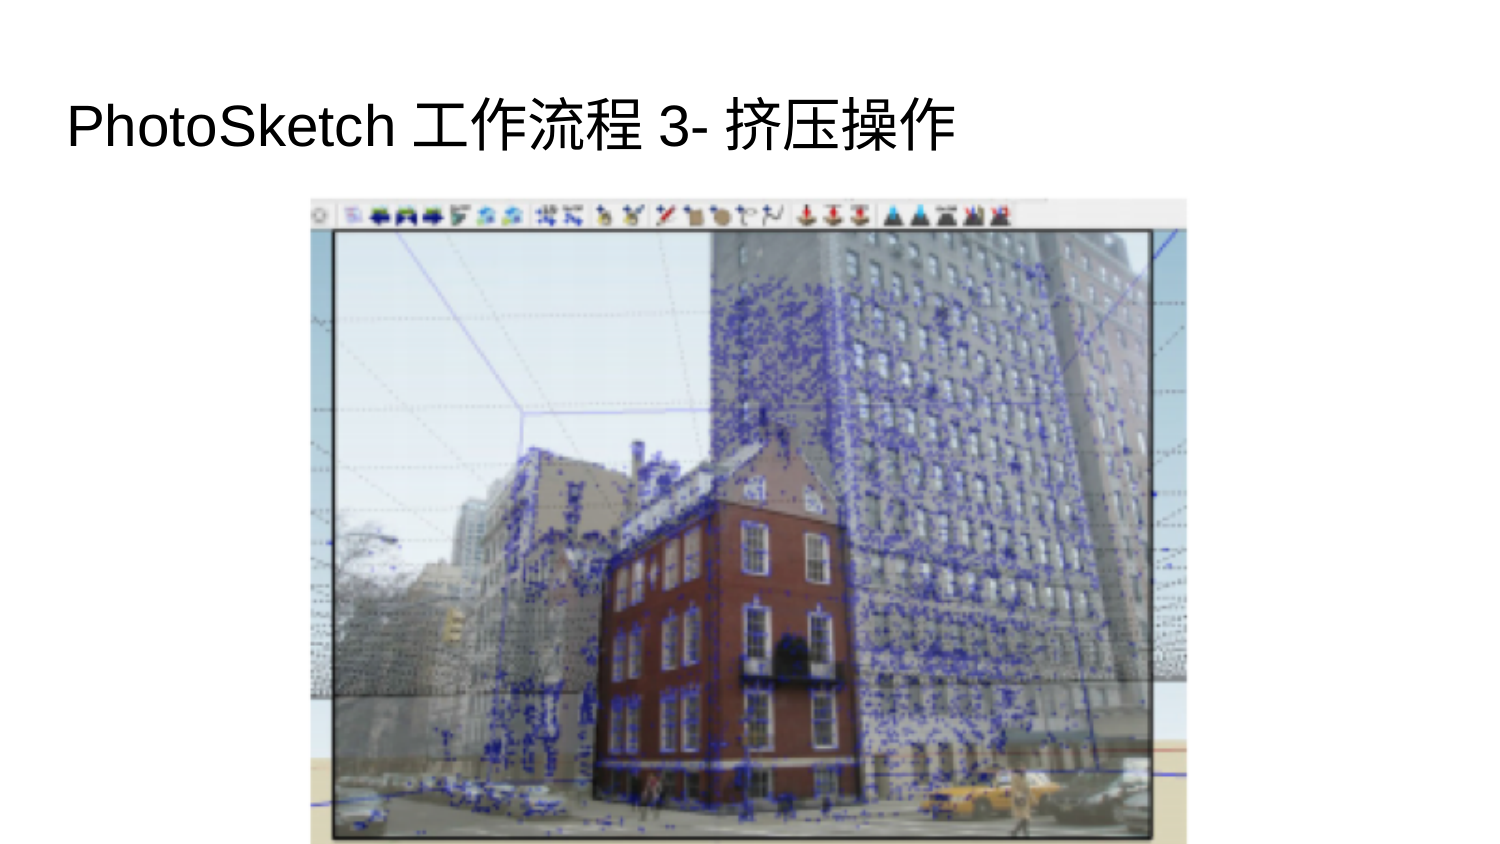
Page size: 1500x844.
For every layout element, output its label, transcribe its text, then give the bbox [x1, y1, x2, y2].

title PhotoSketch工作流程3-挤压操作 [51, 72, 1449, 167]
picture [296, 188, 1204, 844]
